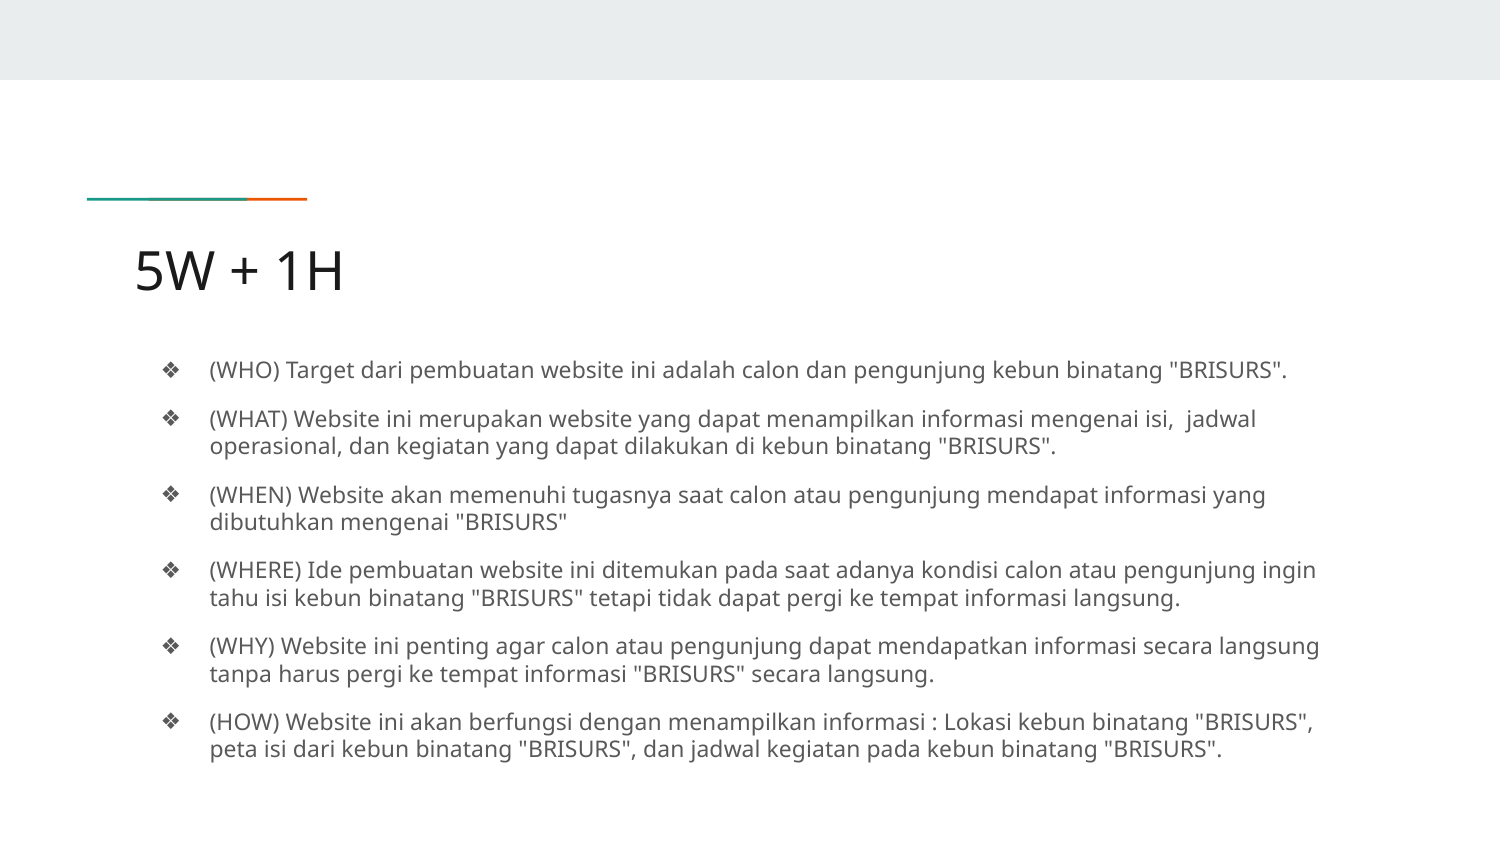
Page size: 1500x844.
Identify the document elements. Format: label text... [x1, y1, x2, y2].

list (WHO) Target dari pembuatan website ini adalah calon dan pengunjung kebun binatang "BRISURS". (WHAT) Website ini merupakan website yang dapat menampilkan informasi mengenai isi, jadwal operasional, dan kegiatan yang dapat dilakukan di kebun binatang "BRISURS". (WHEN) Website akan memenuhi tugasnya saat calon atau pengunjung mendapat informasi yang dibutuhkan mengenai "BRISURS" (WHERE) Ide pembuatan website ini ditemukan pada saat adanya kondisi calon atau pengunjung ingin tahu isi kebun binatang "BRISURS" tetapi tidak dapat pergi ke tempat informasi langsung. (WHY) Website ini penting agar calon atau pengunjung dapat mendapatkan informasi secara langsung tanpa harus pergi ke tempat informasi "BRISURS" secara langsung. (HOW) Website ini akan berfungsi dengan menampilkan informasi : Lokasi kebun binatang "BRISURS", peta isi dari kebun binatang "BRISURS", dan jadwal kegiatan pada kebun binatang "BRISURS". [119, 341, 1381, 819]
title 5W + 1H [119, 220, 1381, 309]
